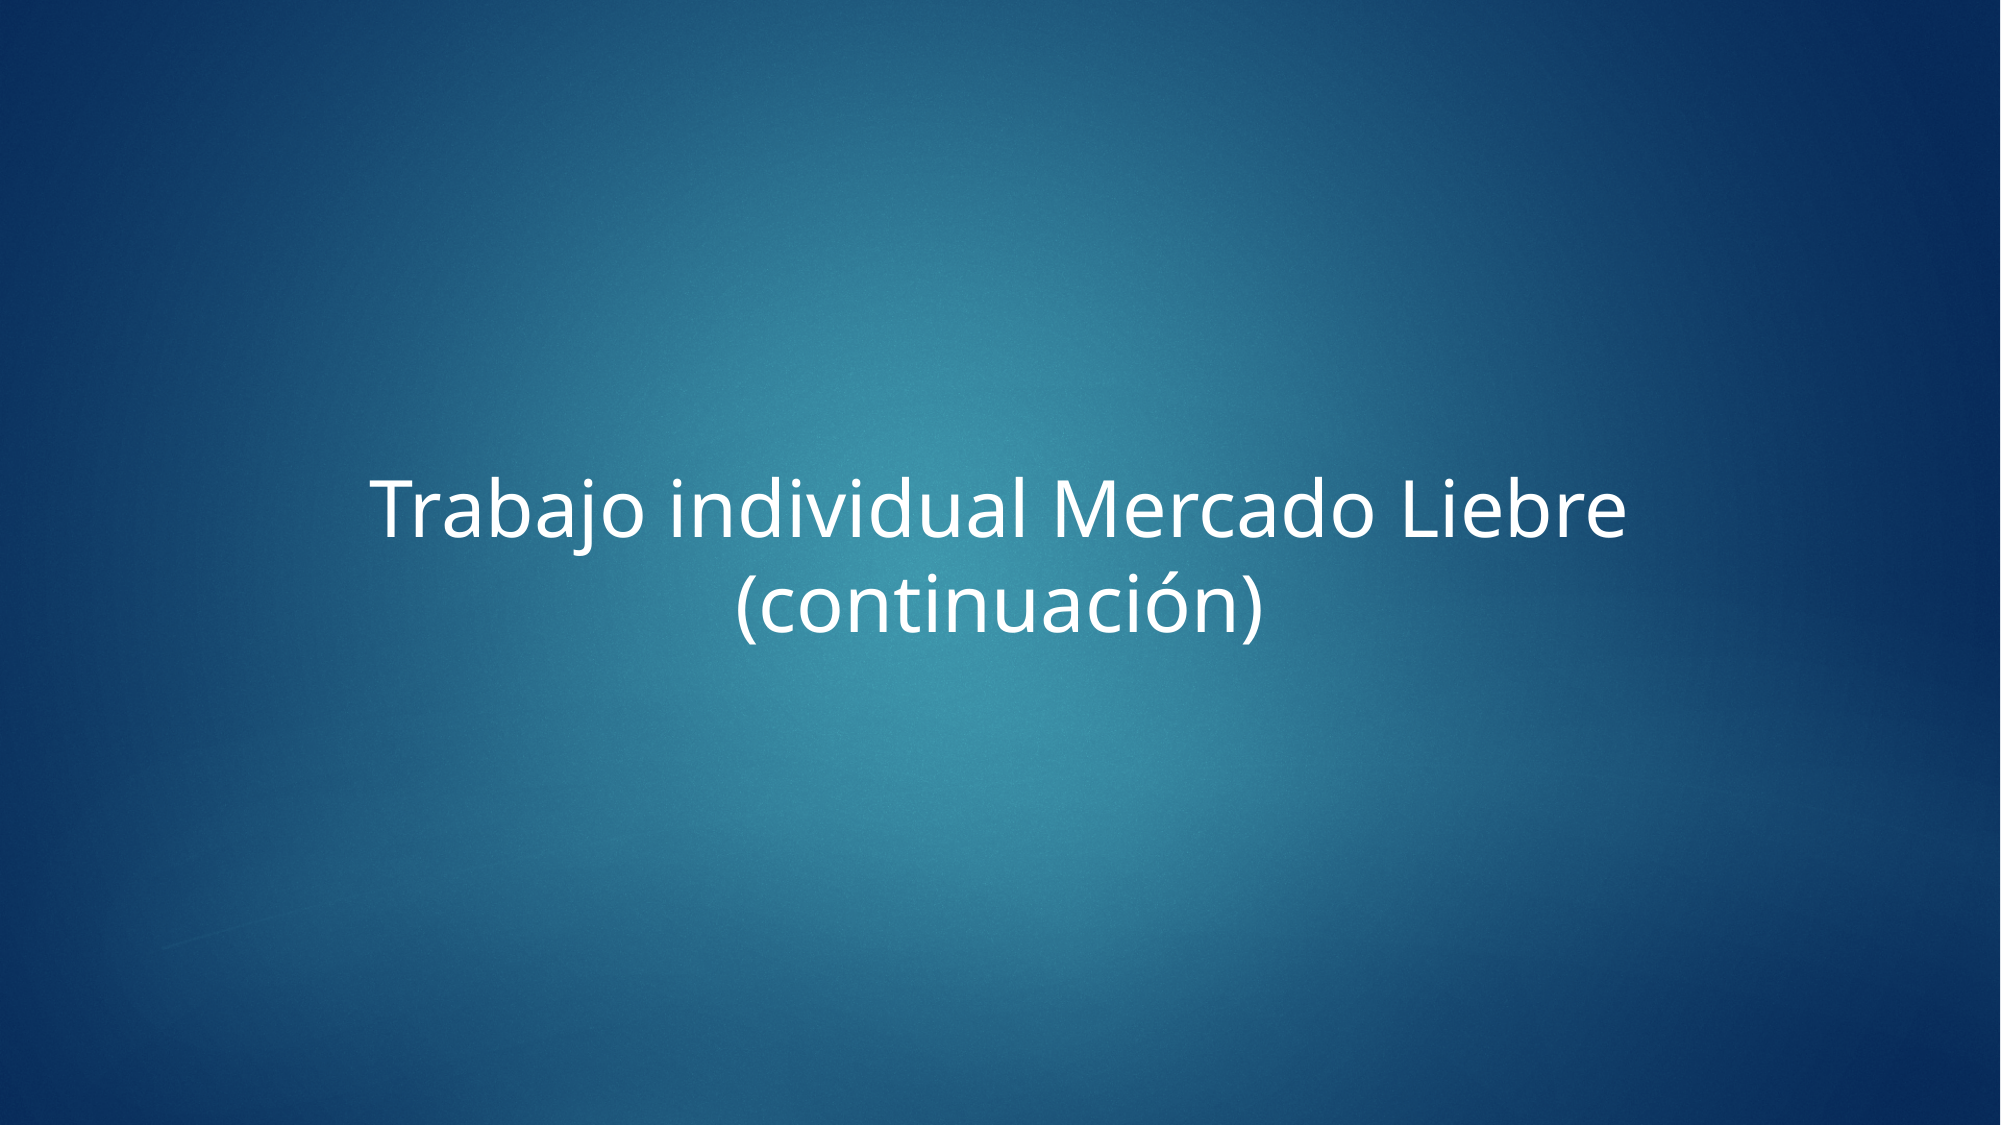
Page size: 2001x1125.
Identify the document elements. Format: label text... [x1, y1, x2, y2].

text_box Trabajo individual Mercado Liebre (continuación) [160, 451, 1839, 657]
